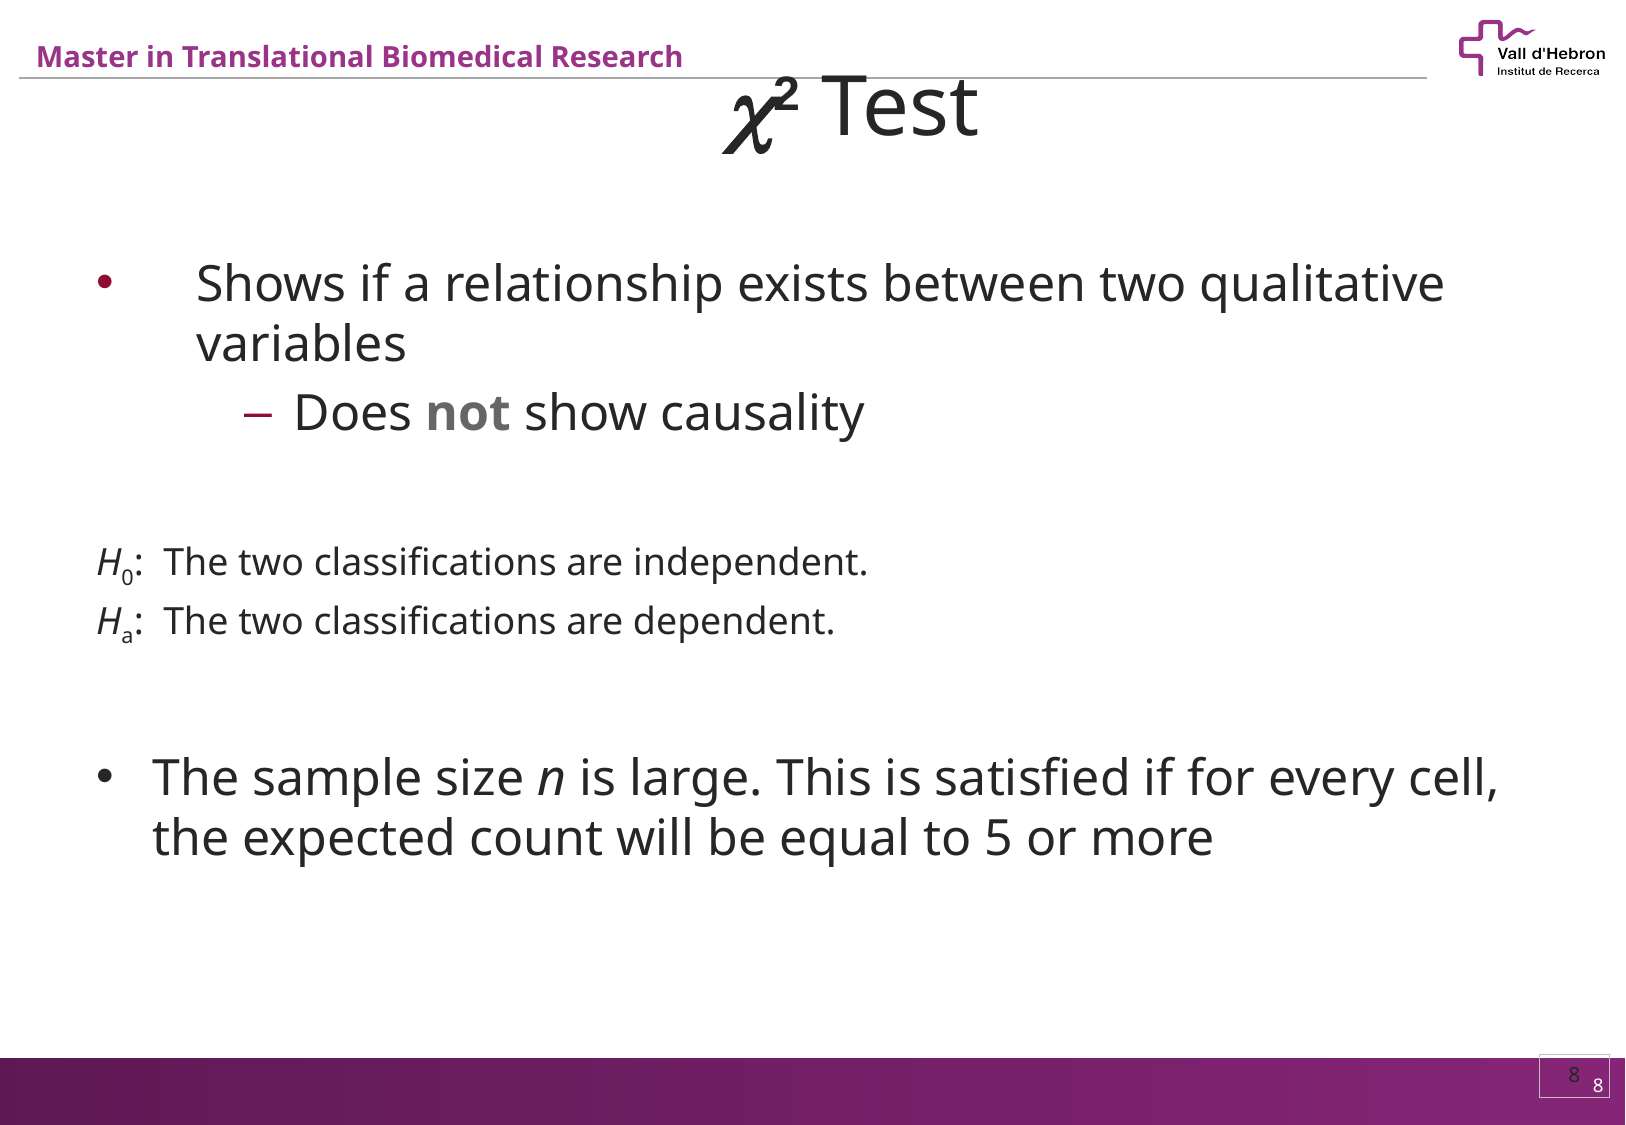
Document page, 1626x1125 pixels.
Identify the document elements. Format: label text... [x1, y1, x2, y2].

title 2 Test [162, 45, 1544, 233]
slide_number 8 [1535, 1058, 1619, 1115]
list Shows if a relationship exists between two qualitative variables Does not show causality H0: The two classifications are independent. Ha: The two classifications are dependent. The sample size n is large. This is satisfied if for every cell, the expected count will be equal to 5 or more [81, 243, 1544, 1005]
picture [1458, 19, 1606, 77]
